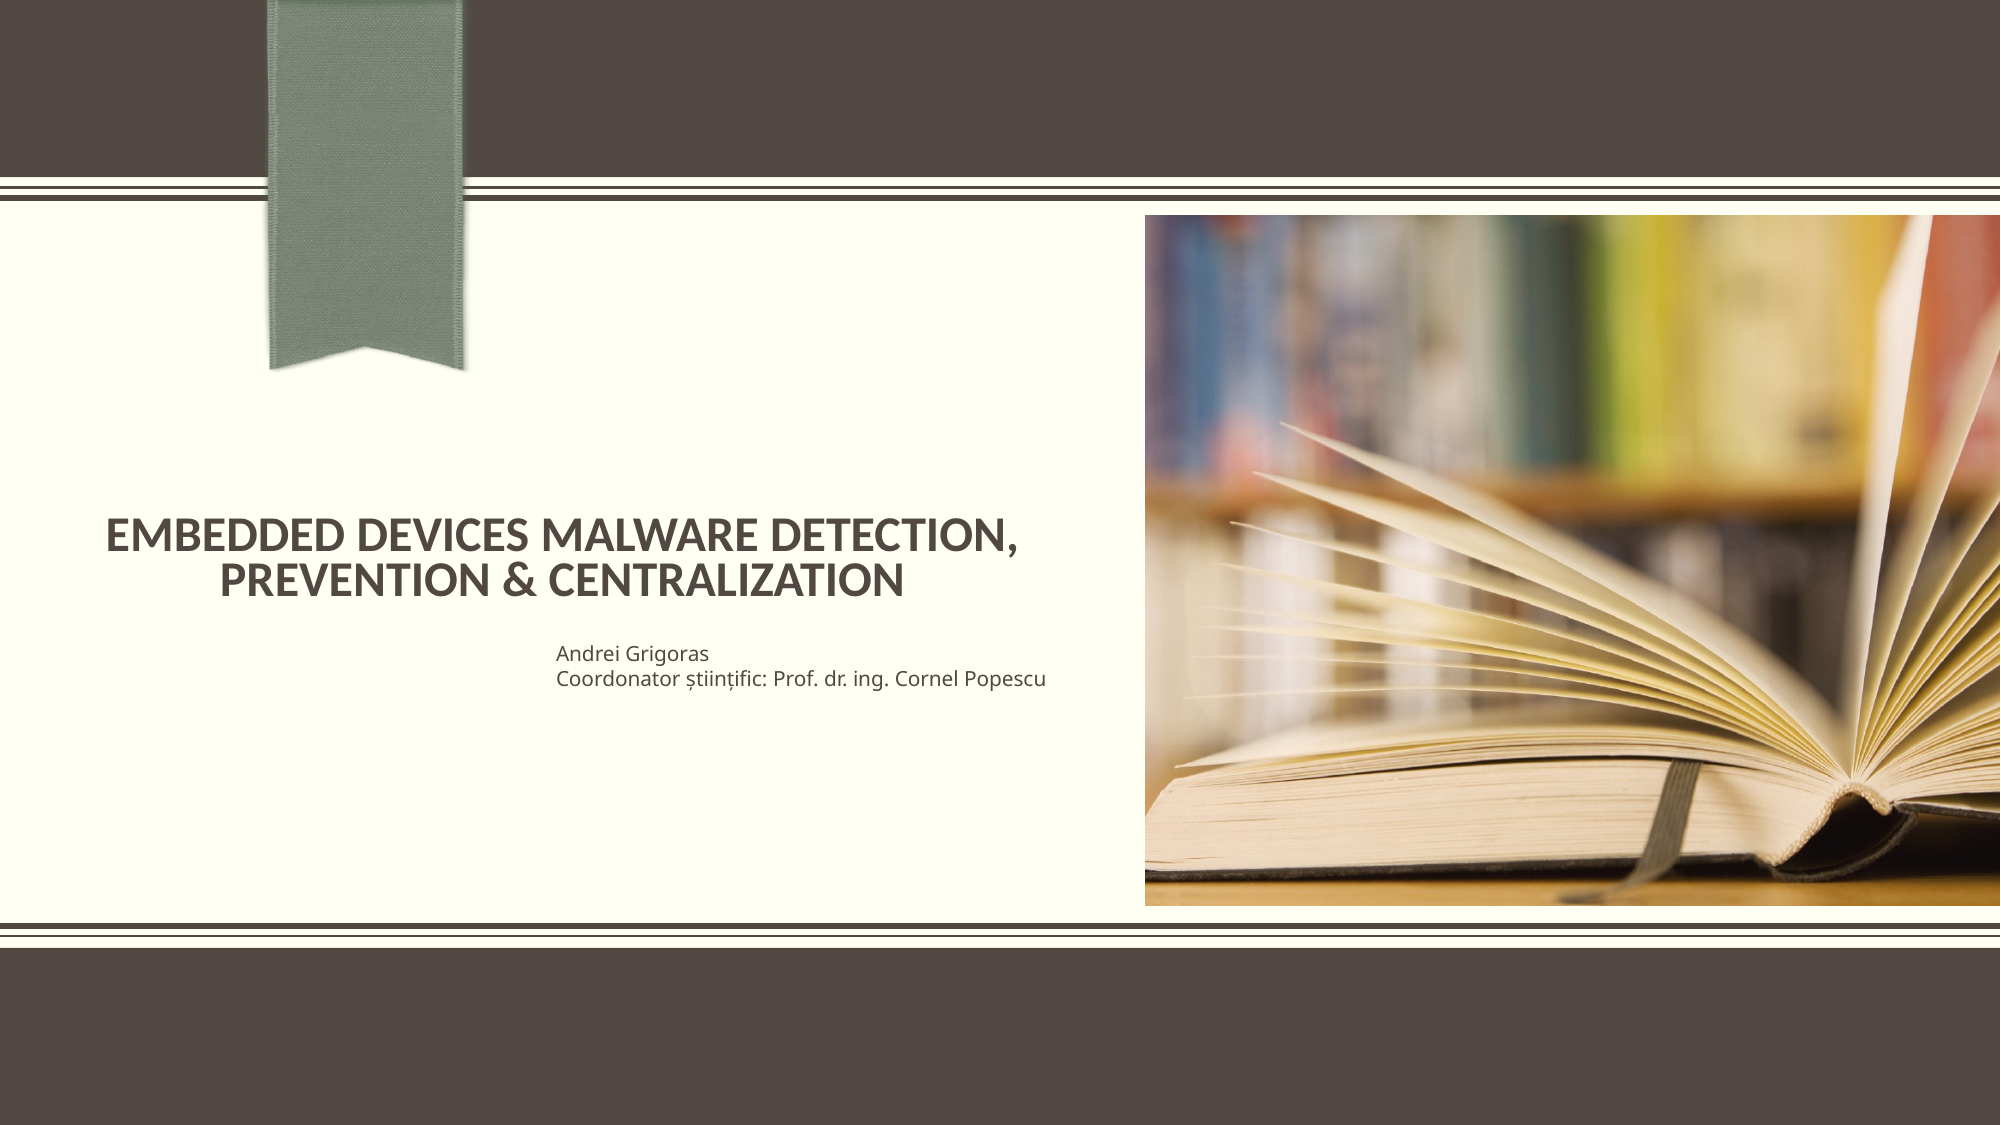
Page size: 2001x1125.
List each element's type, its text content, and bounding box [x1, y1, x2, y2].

title Embedded Devices Malware Detection, Prevention & Centralization [92, 453, 1033, 667]
picture [1145, 214, 2000, 906]
subtitle Andrei Grigoras Coordonator științific: Prof. dr. ing. Cornel Popescu [556, 633, 1121, 701]
